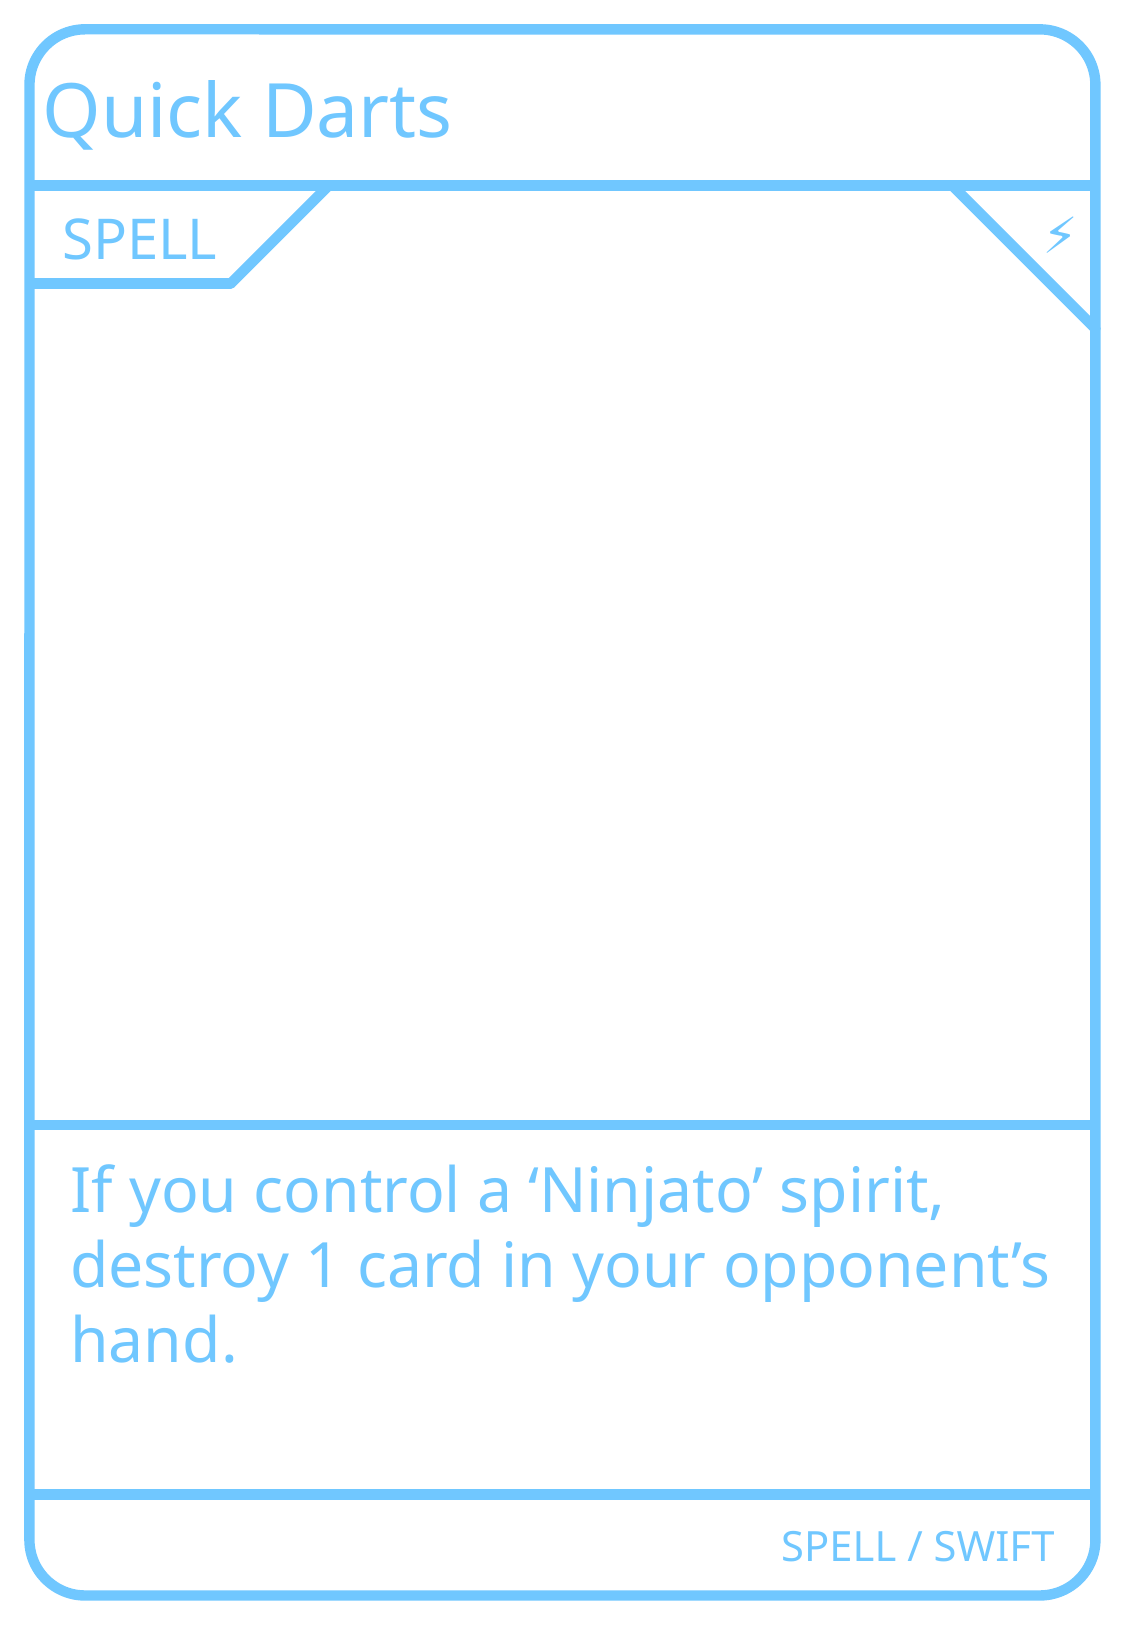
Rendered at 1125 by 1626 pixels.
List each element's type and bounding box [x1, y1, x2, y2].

text_box [0, 0, 1125, 1625]
